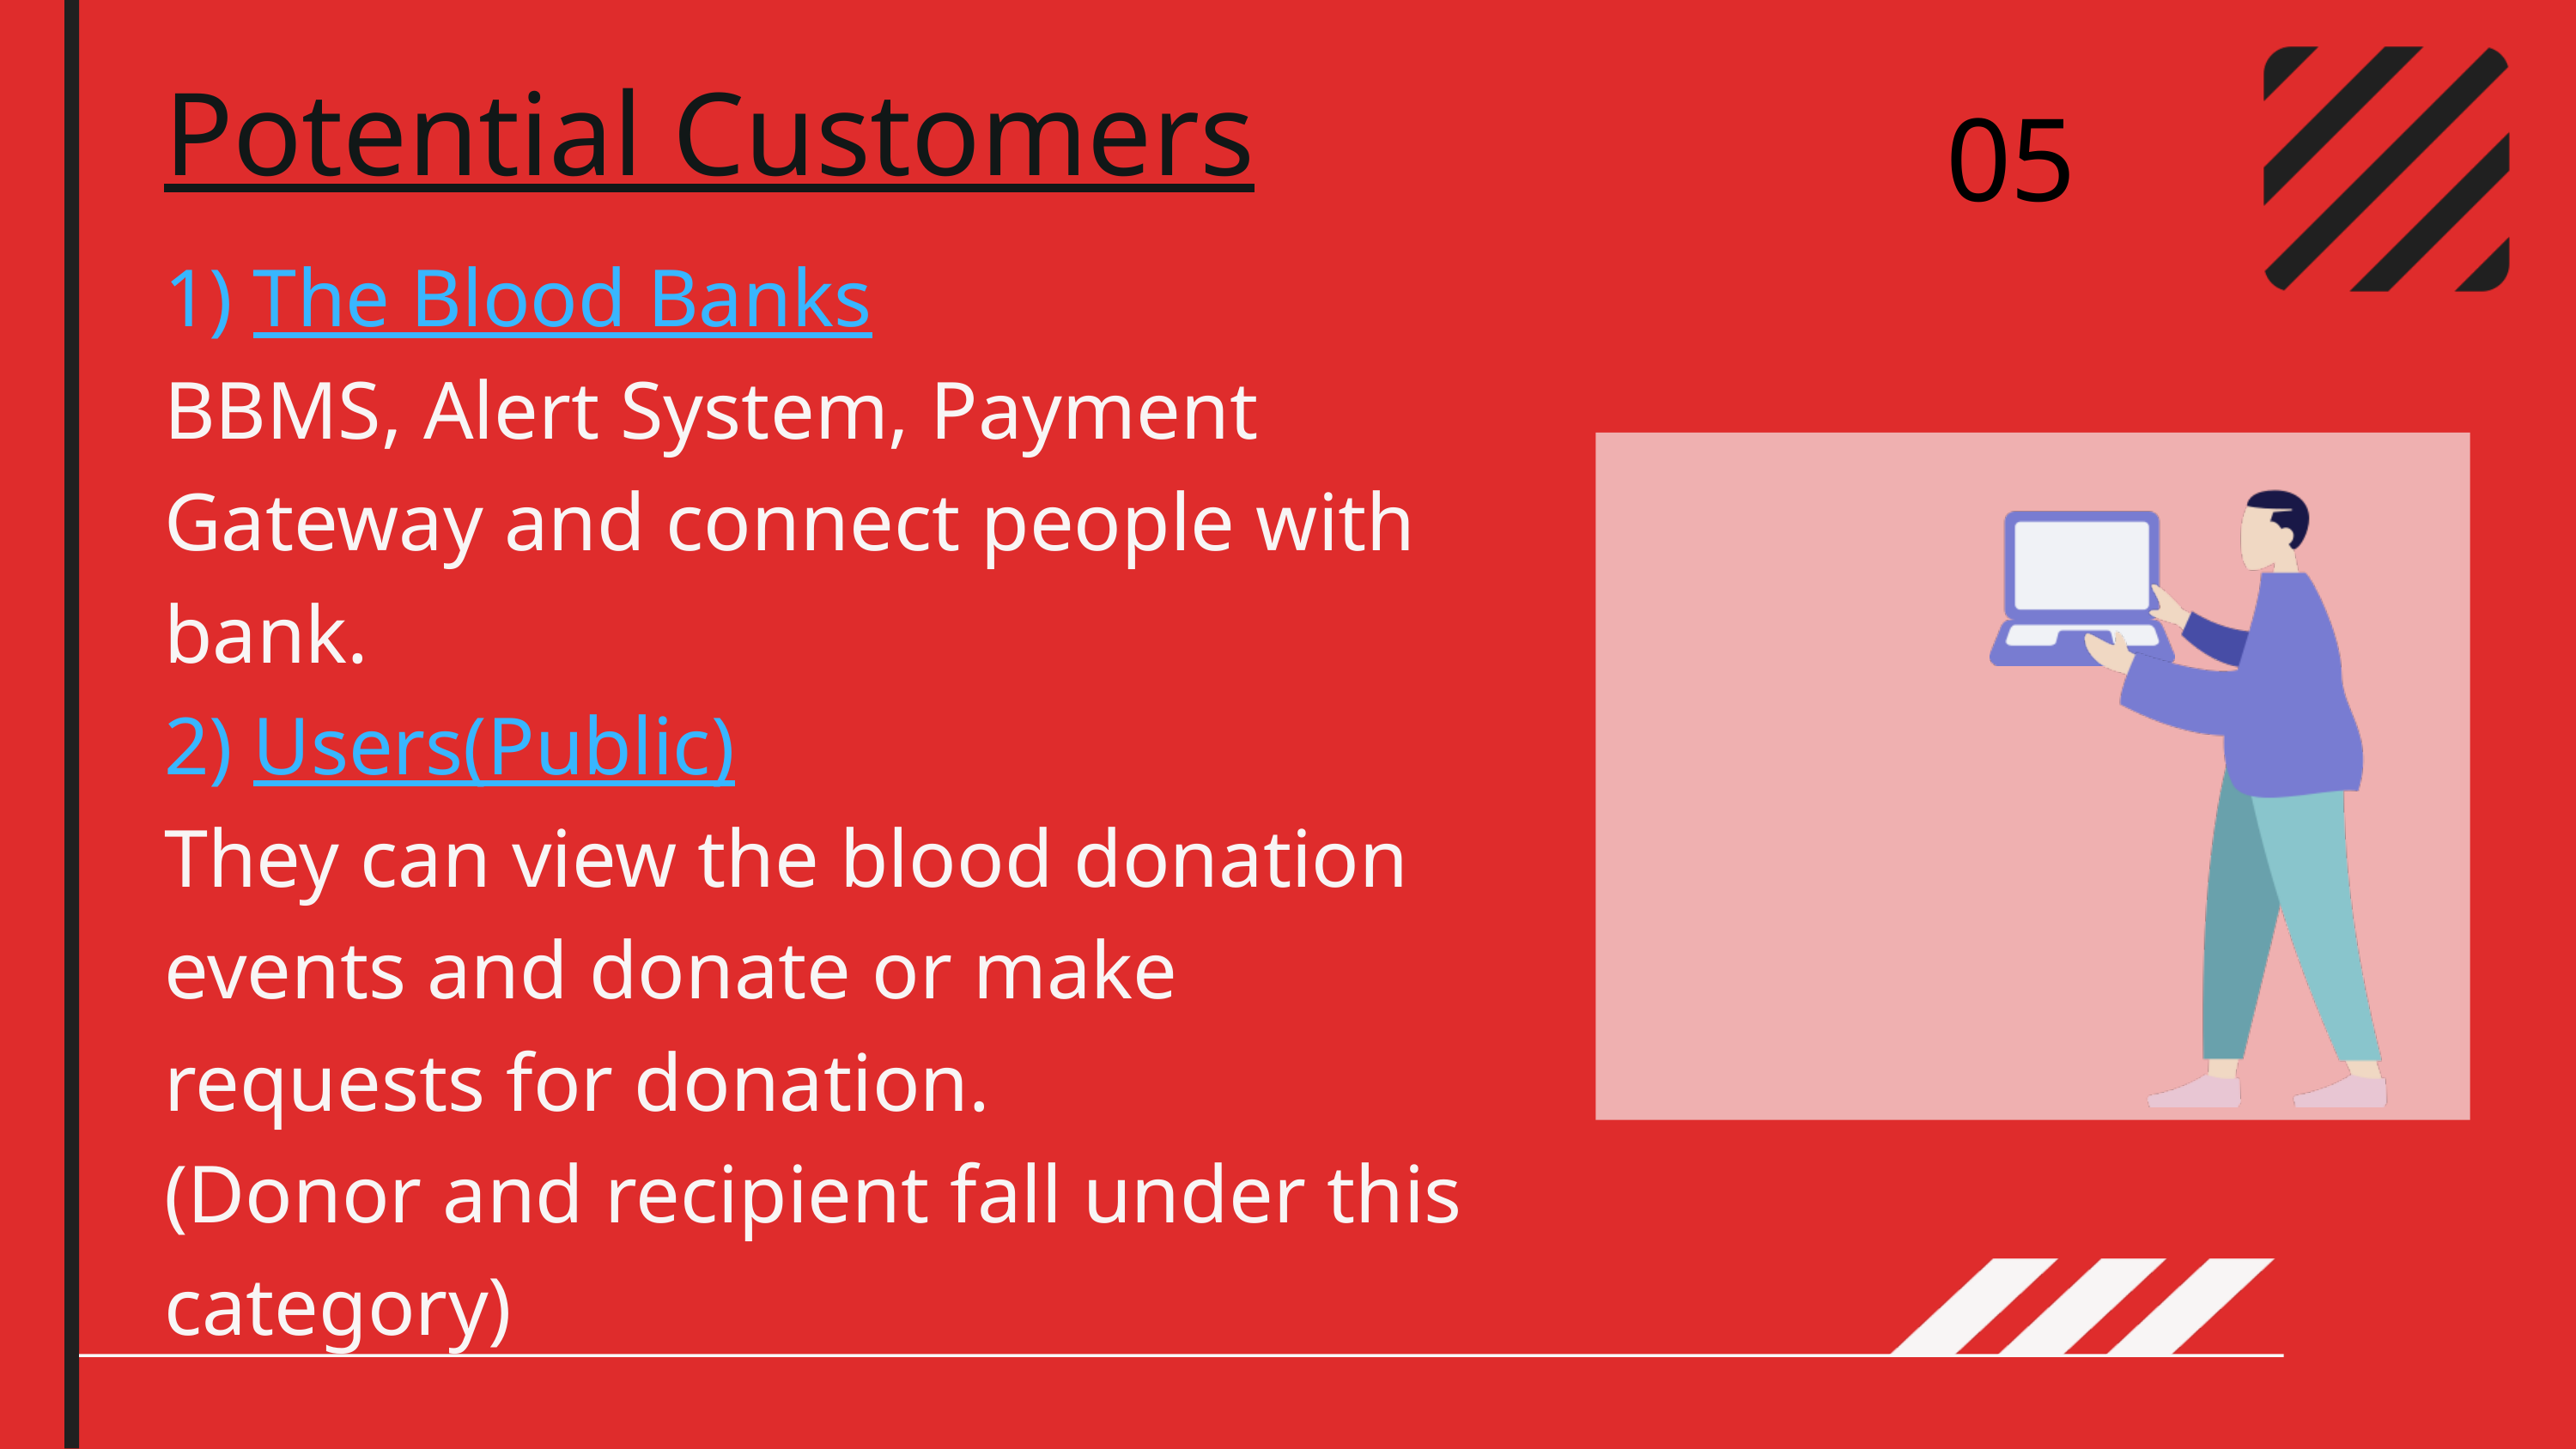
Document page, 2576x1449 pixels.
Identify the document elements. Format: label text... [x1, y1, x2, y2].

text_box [78, 1342, 2284, 1368]
picture [1880, 1258, 2284, 1342]
picture [1989, 446, 2518, 1107]
text_box [64, 0, 80, 1449]
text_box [163, 58, 1504, 1340]
text_box [1595, 432, 2470, 1120]
text_box 05 [1946, 109, 2204, 225]
picture [2223, 6, 2550, 333]
